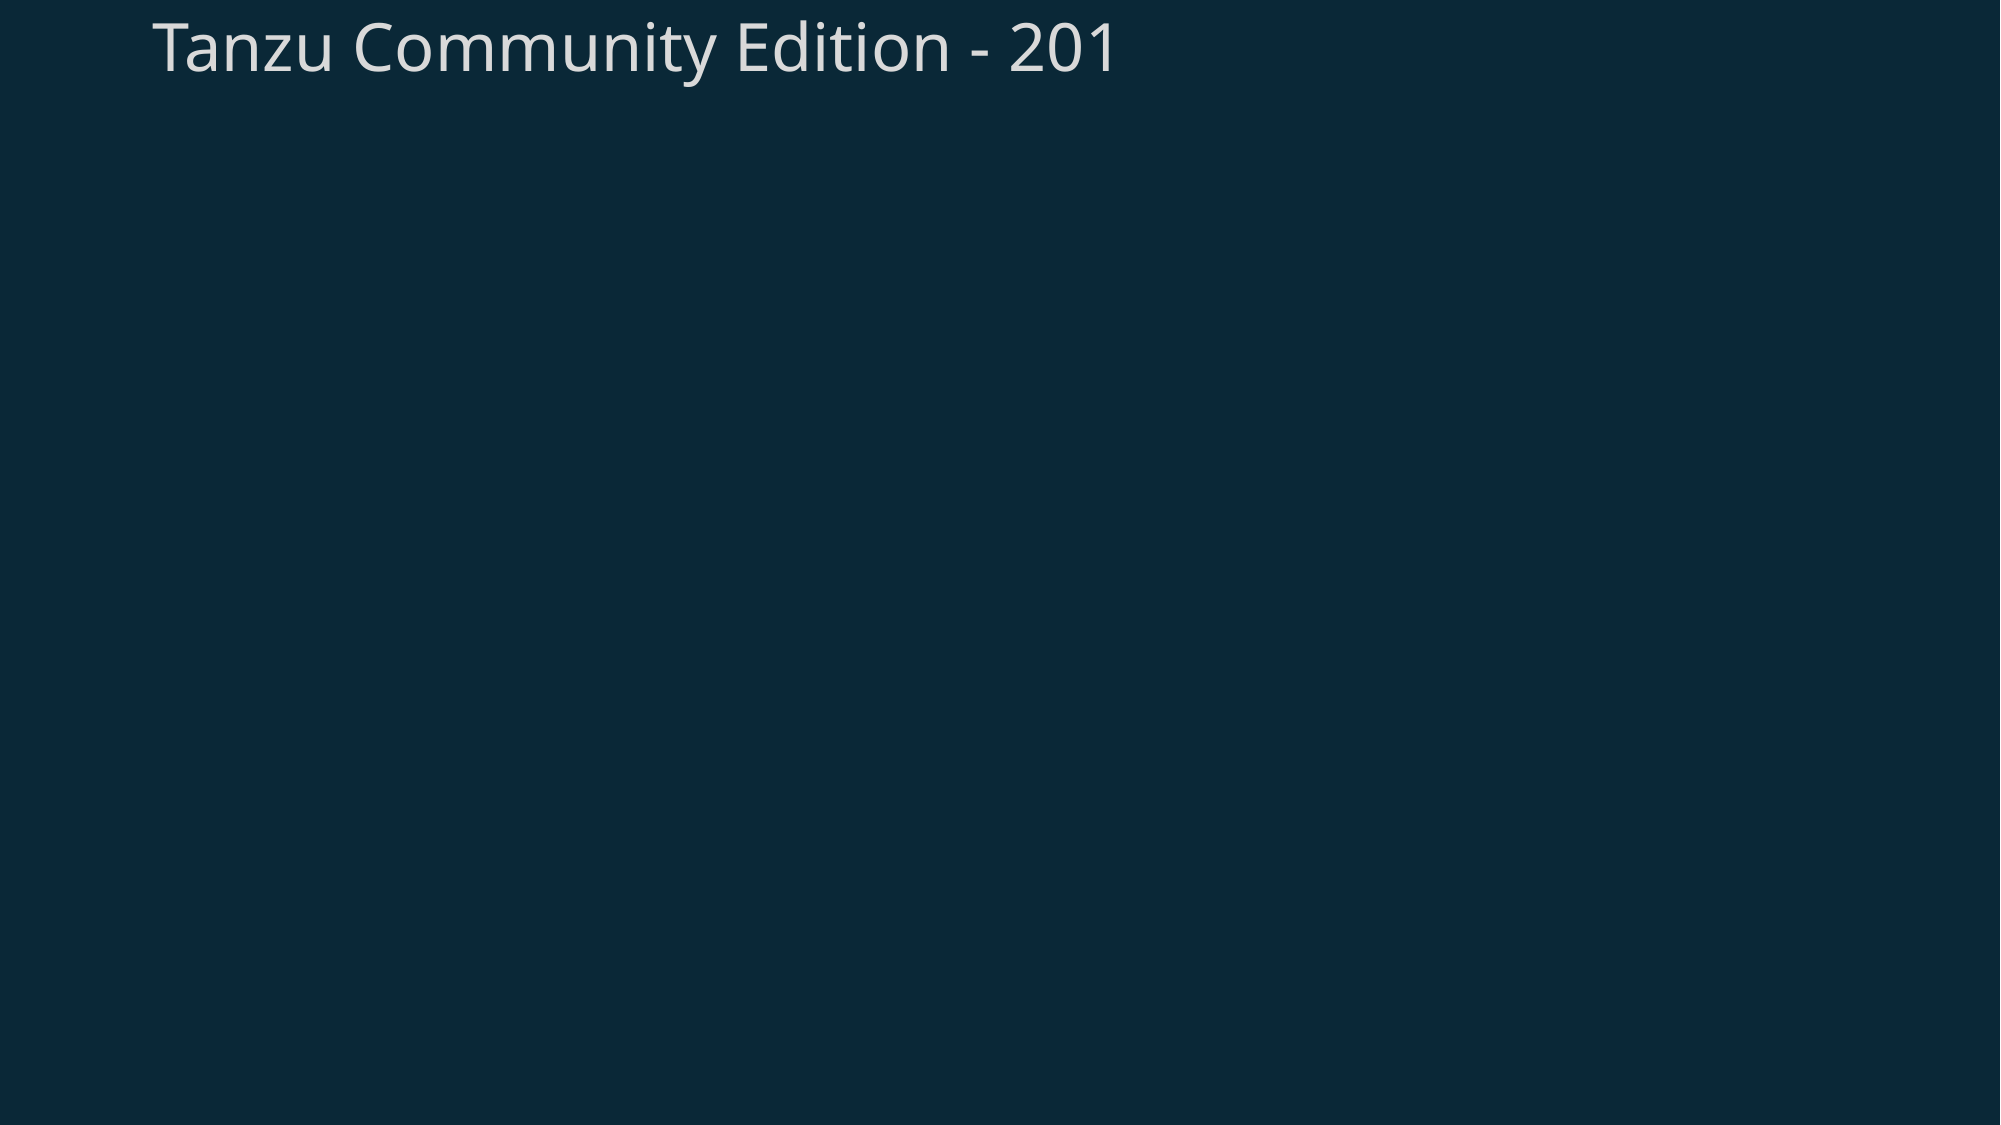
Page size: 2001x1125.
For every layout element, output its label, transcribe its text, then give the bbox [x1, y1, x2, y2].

title Tanzu Community Edition - 201 [137, 2, 1863, 96]
